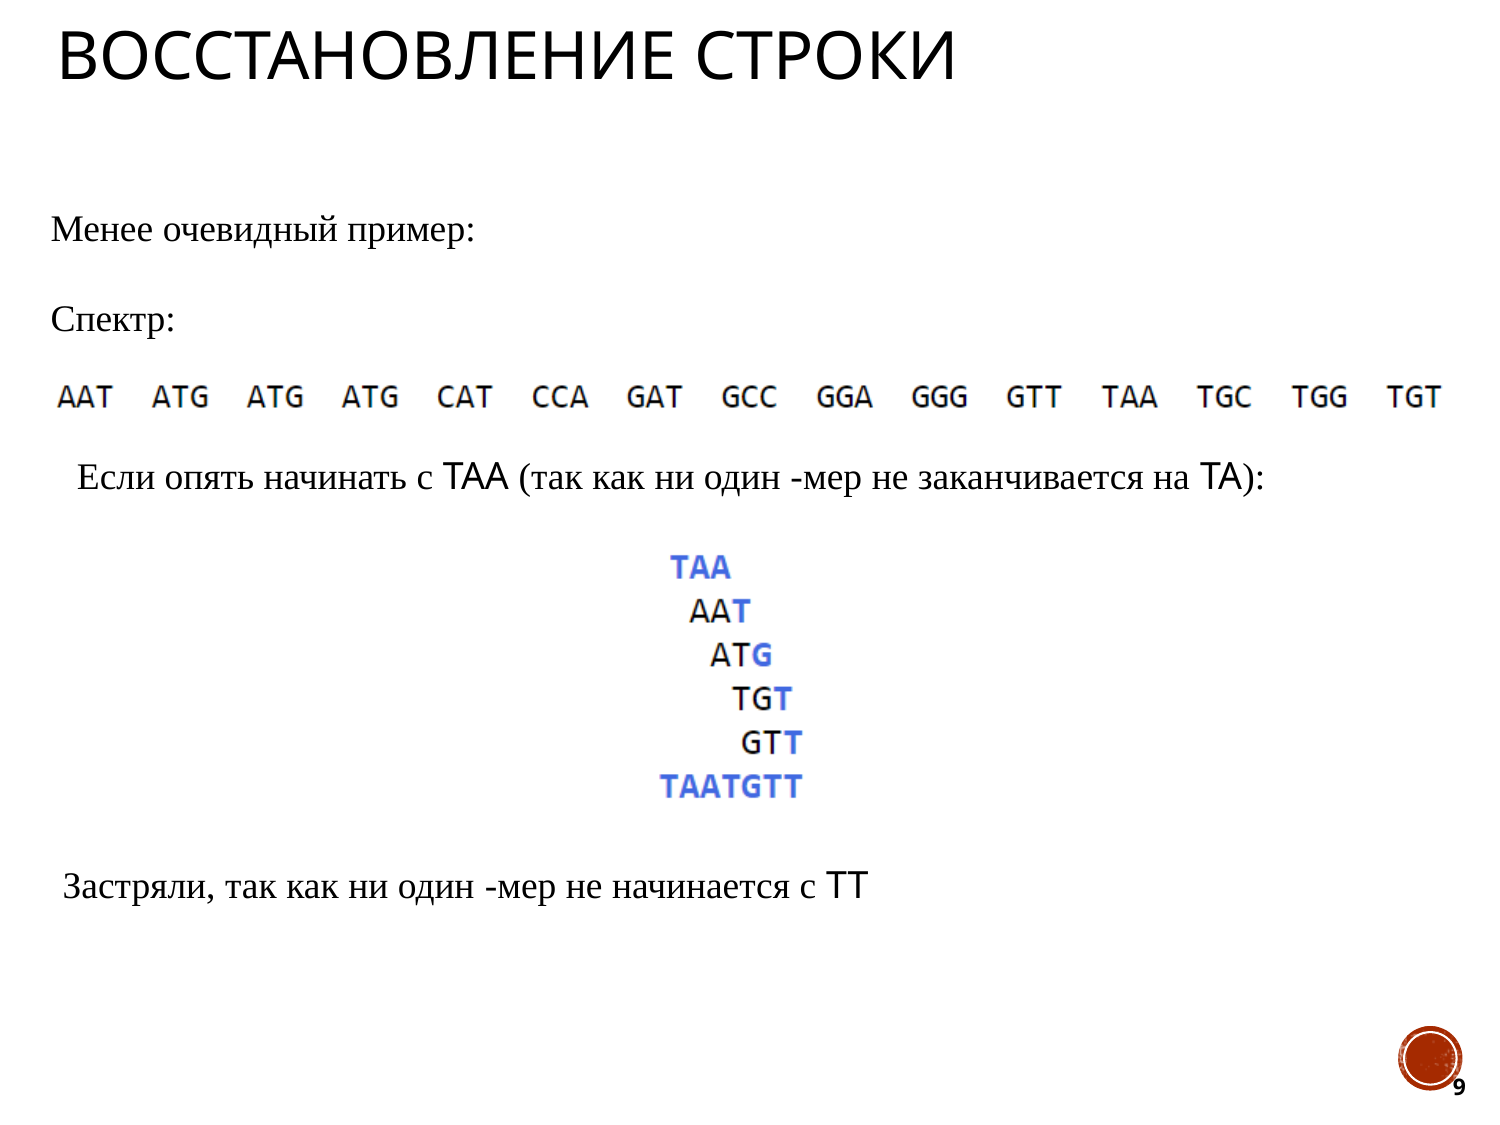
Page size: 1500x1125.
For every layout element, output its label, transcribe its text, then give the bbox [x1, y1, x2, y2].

picture [633, 532, 826, 820]
picture [53, 374, 1444, 418]
text_box Менее очевидный пример: Спектр: [35, 196, 1466, 346]
title Восстановление строки [41, 7, 1436, 109]
slide_number 9 [1419, 1051, 1500, 1125]
